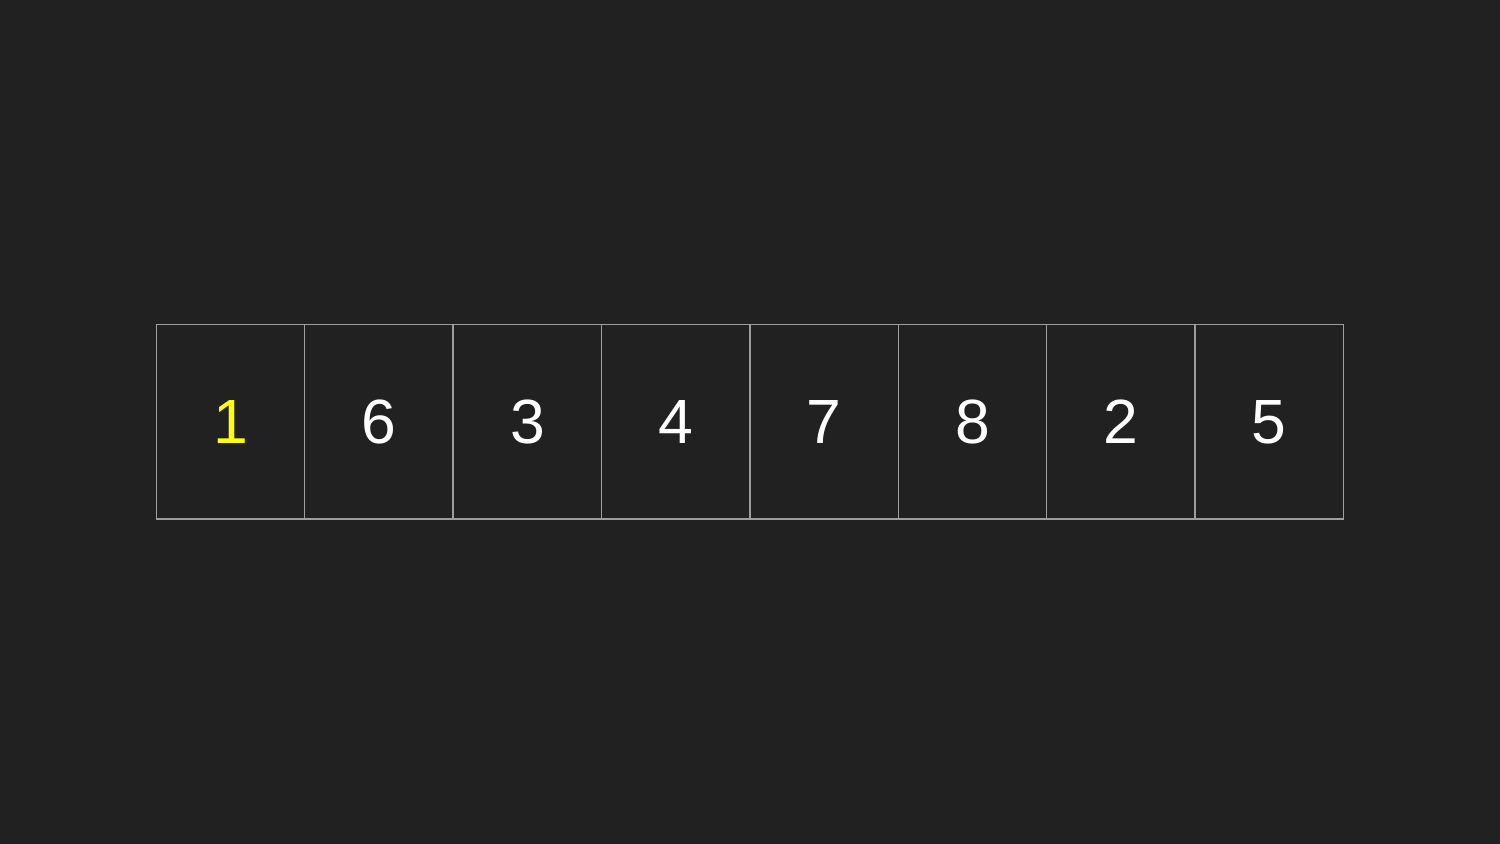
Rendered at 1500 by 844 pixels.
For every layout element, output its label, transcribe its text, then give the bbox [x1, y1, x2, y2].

table_header 7 [751, 325, 898, 518]
table_header 5 [1196, 325, 1343, 518]
table_header 6 [305, 325, 452, 518]
table_header 4 [602, 325, 749, 518]
table_header 3 [454, 325, 601, 518]
table_header 1 [157, 325, 304, 518]
table_header 2 [1047, 325, 1194, 518]
table_header 8 [899, 325, 1046, 518]
